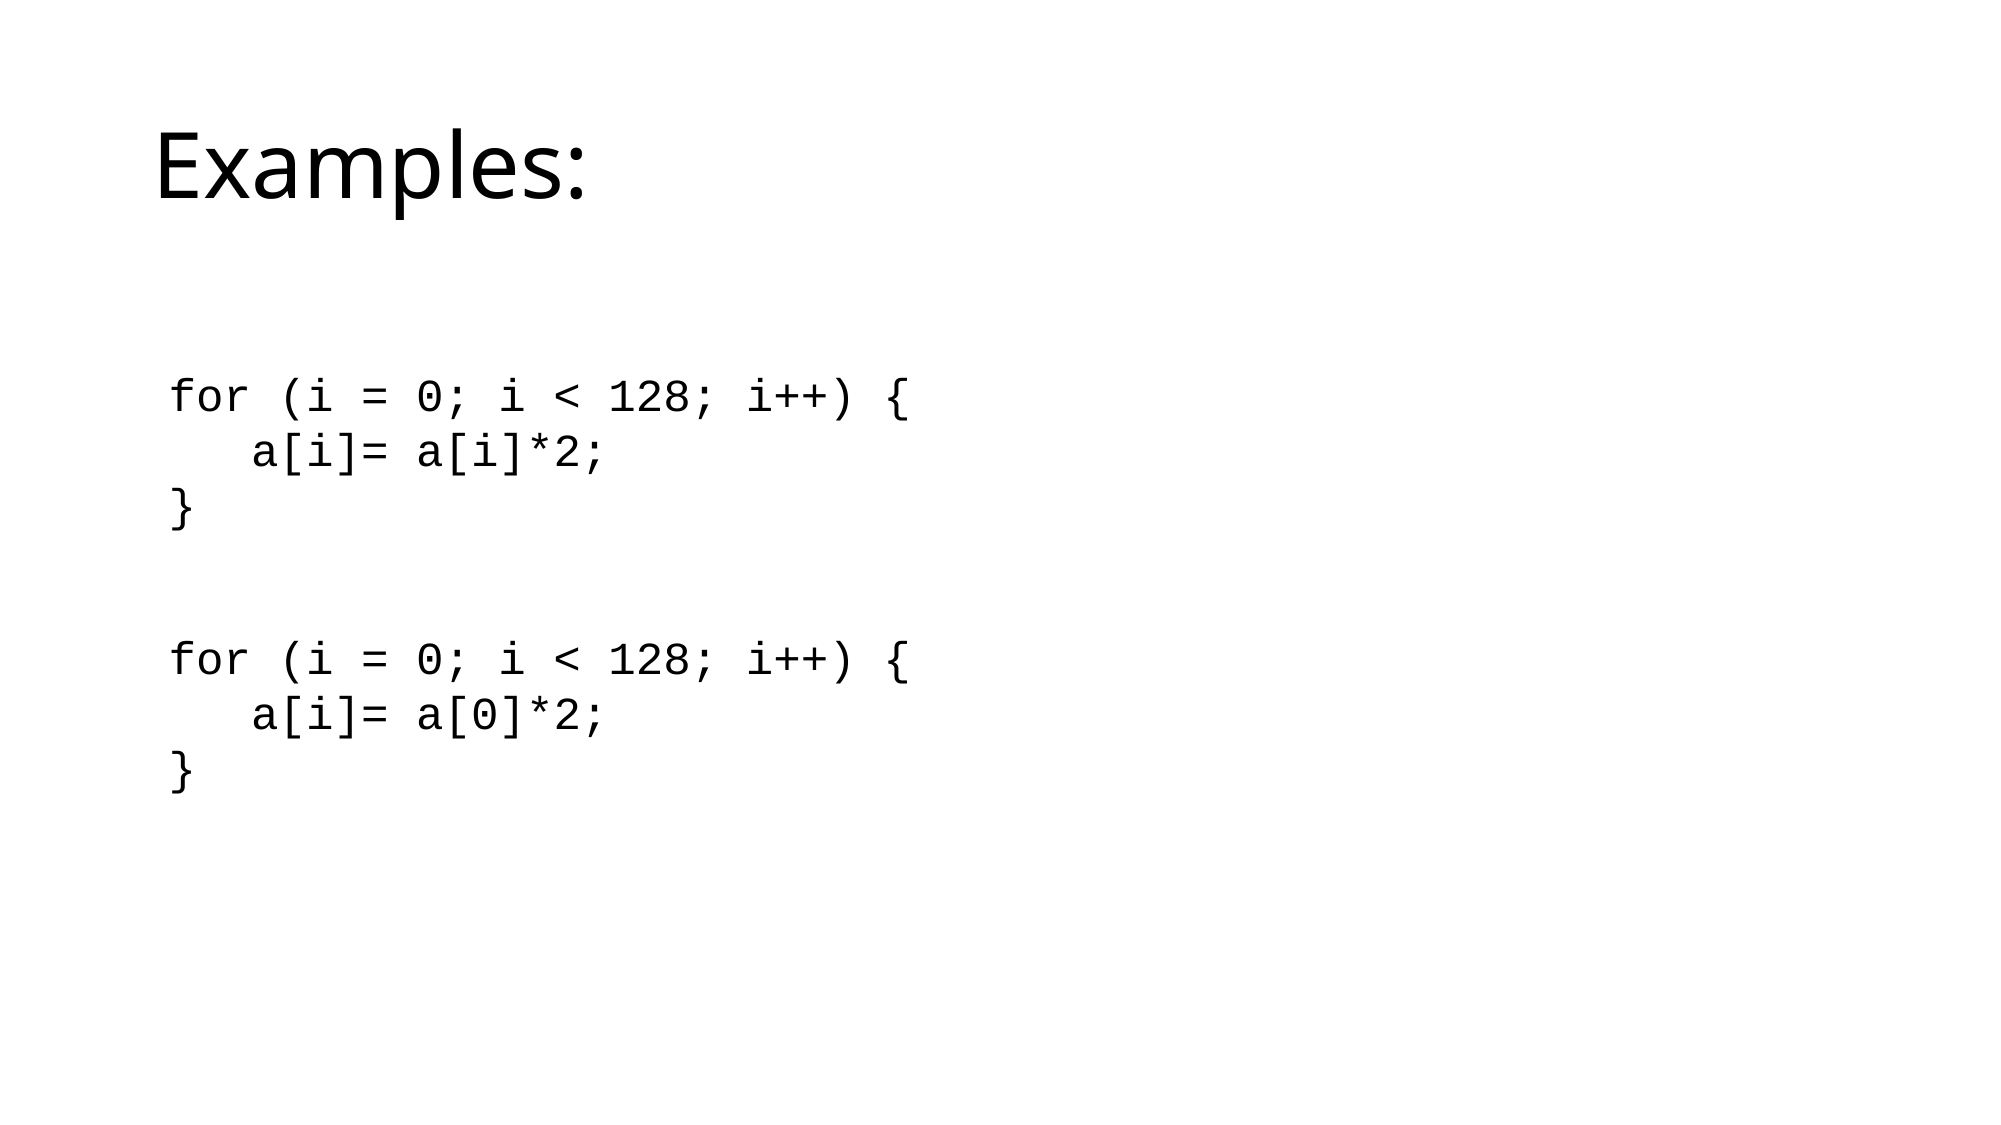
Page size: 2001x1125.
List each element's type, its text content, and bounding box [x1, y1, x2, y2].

title Examples: [137, 59, 1863, 278]
text_box for (i = 0; i < 128; i++) { a[i]= a[i]*2; } [153, 358, 926, 538]
text_box for (i = 0; i < 128; i++) { a[i]= a[0]*2; } [153, 621, 926, 801]
